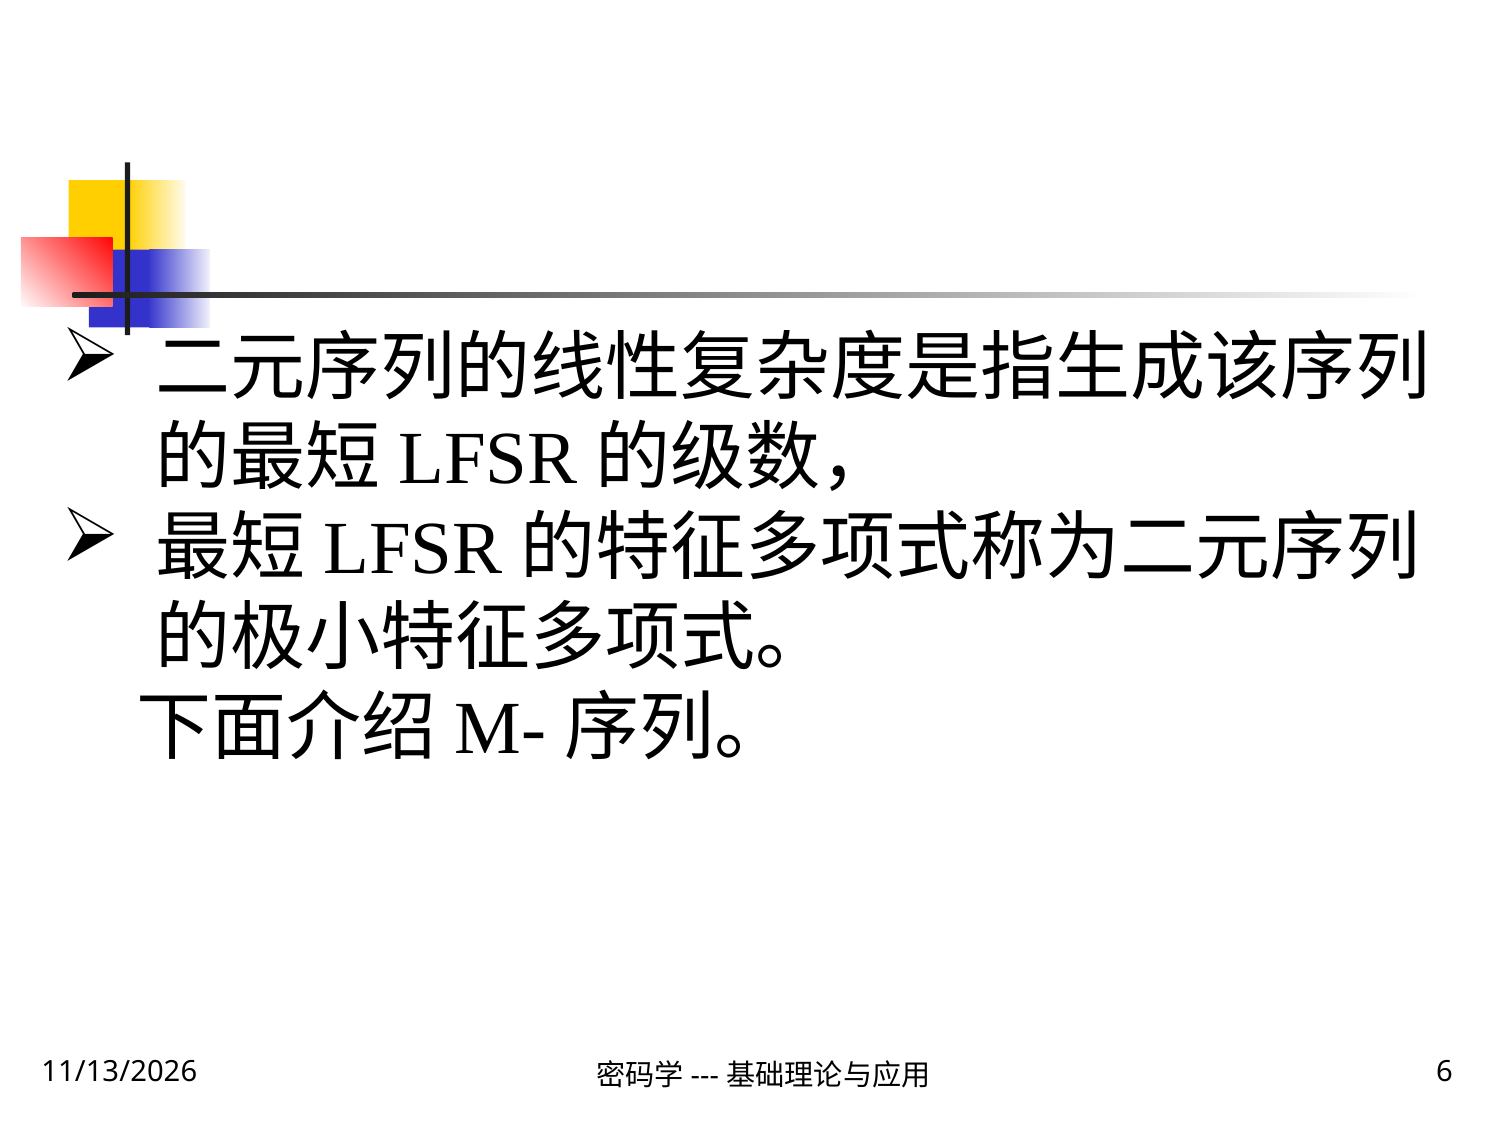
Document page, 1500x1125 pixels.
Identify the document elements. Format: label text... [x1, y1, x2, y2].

text_box 二元序列的线性复杂度是指生成该序列的最短LFSR的级数， 最短LFSR的特征多项式称为二元序列的极小特征多项式。 下面介绍M-序列。 [47, 311, 1453, 777]
footer 密码学---基础理论与应用 [525, 1023, 1002, 1100]
slide_number 2020\1\29 Wednesday [26, 1023, 441, 1100]
slide_number 6 [1154, 1023, 1468, 1100]
